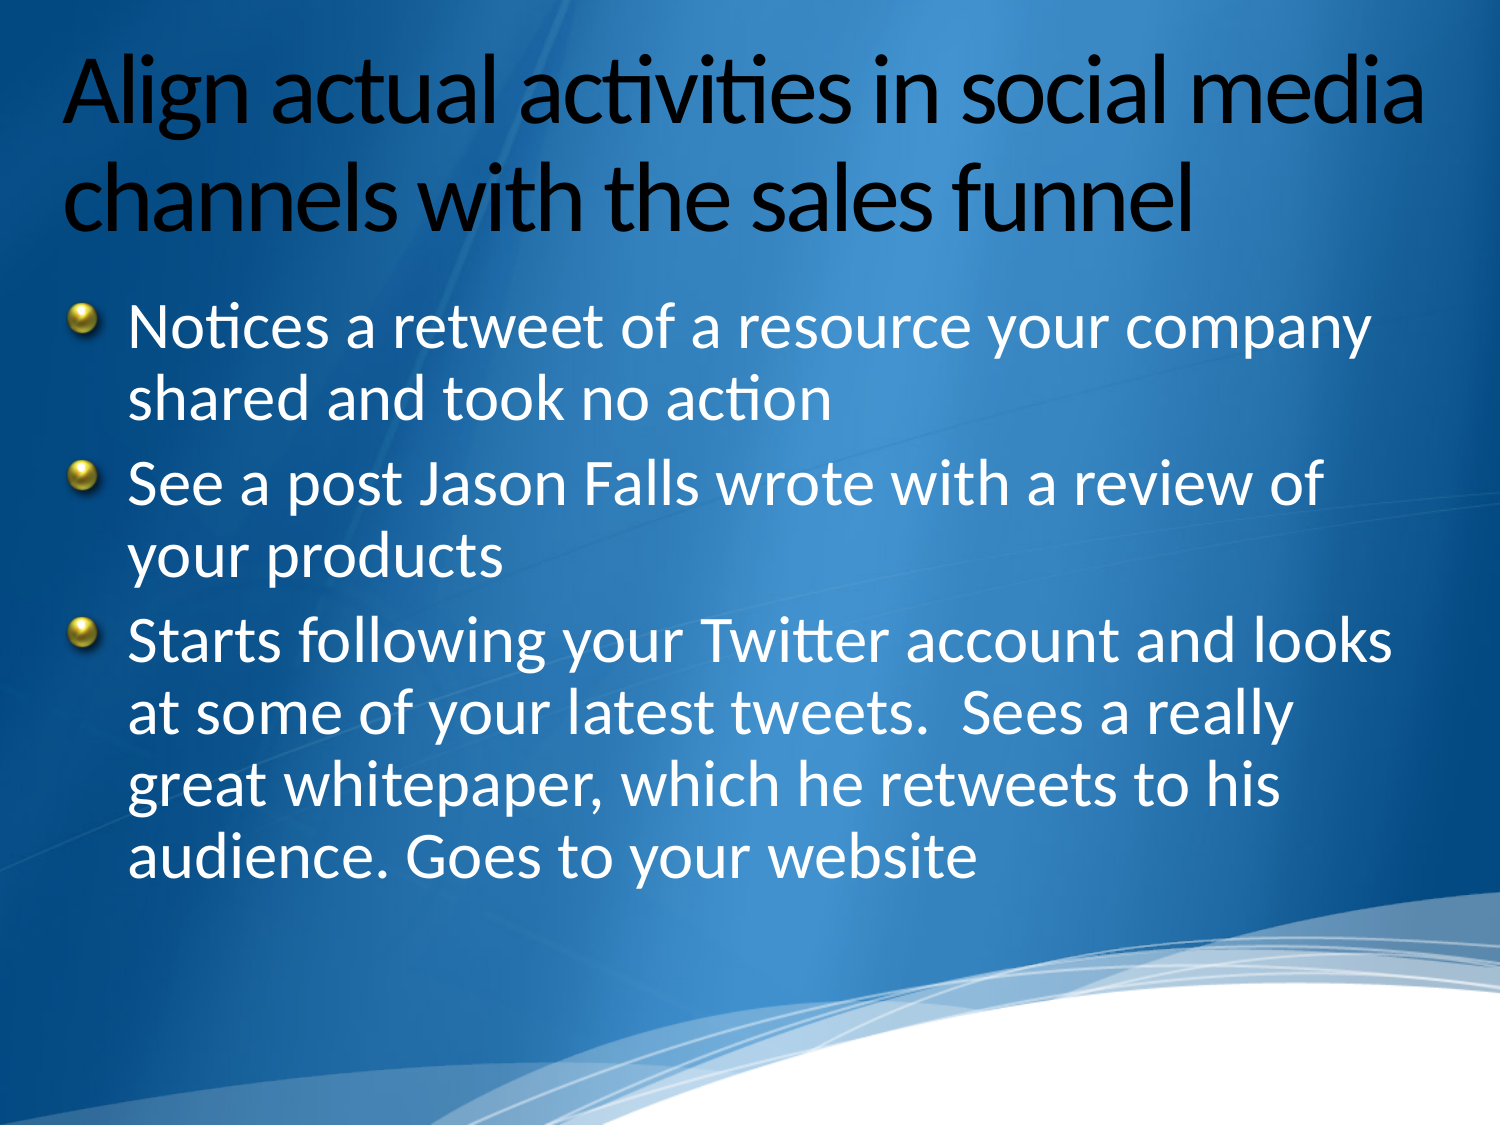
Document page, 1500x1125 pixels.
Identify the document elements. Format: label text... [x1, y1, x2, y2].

list Notices a retweet of a resource your company shared and took no action See a post Jason Falls wrote with a review of your products Starts following your Twitter account and looks at some of your latest tweets. Sees a really great whitepaper, which he retweets to his audience. Goes to your website [62, 290, 1438, 905]
picture [0, 0, 1500, 1125]
title Align actual activities in social media channels with the sales funnel [62, 37, 1438, 256]
